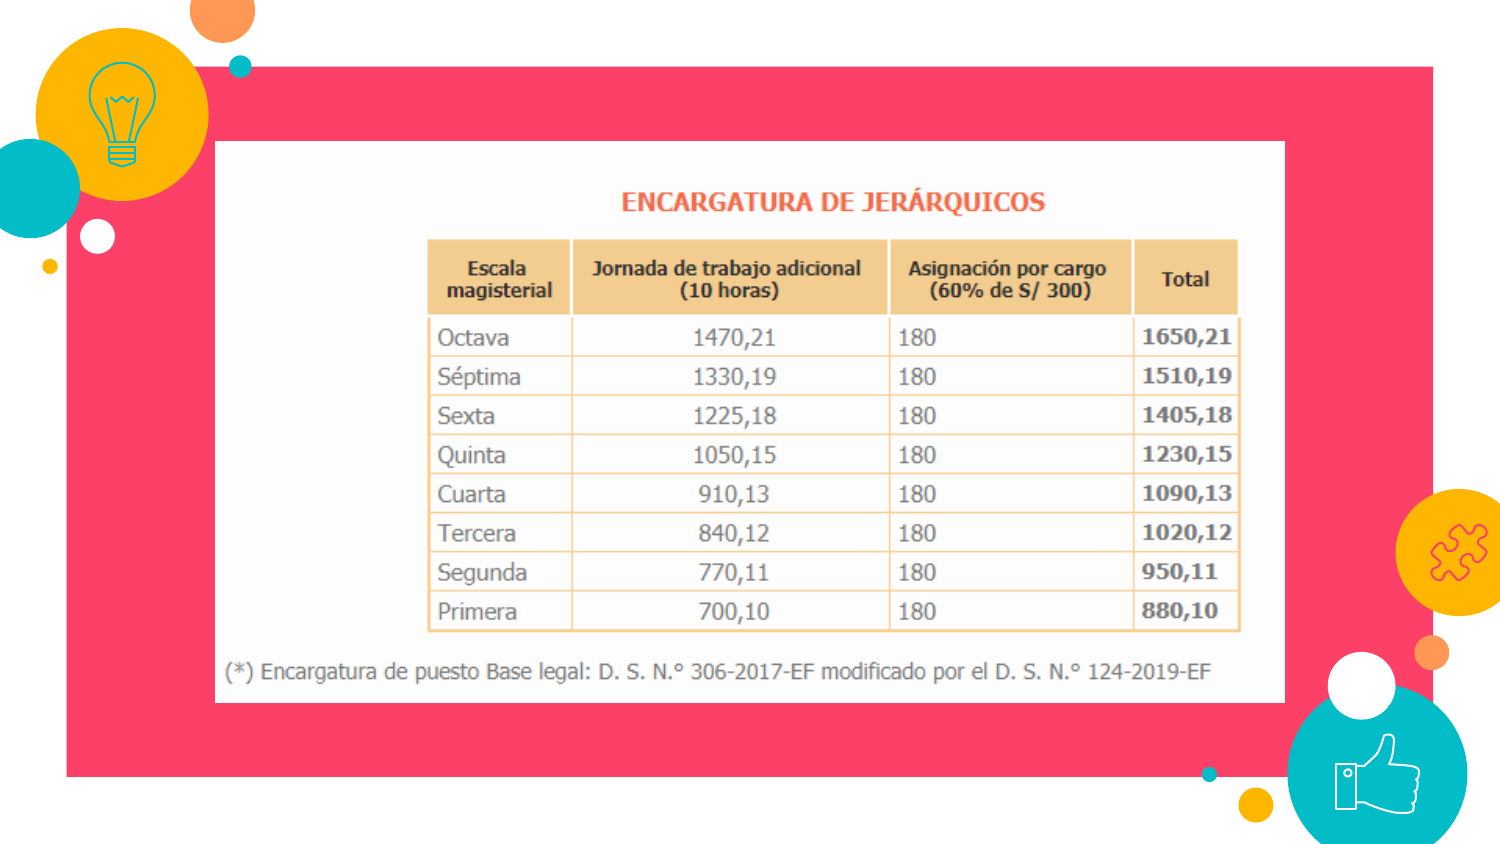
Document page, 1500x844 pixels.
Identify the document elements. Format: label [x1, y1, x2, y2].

picture [215, 141, 1285, 703]
